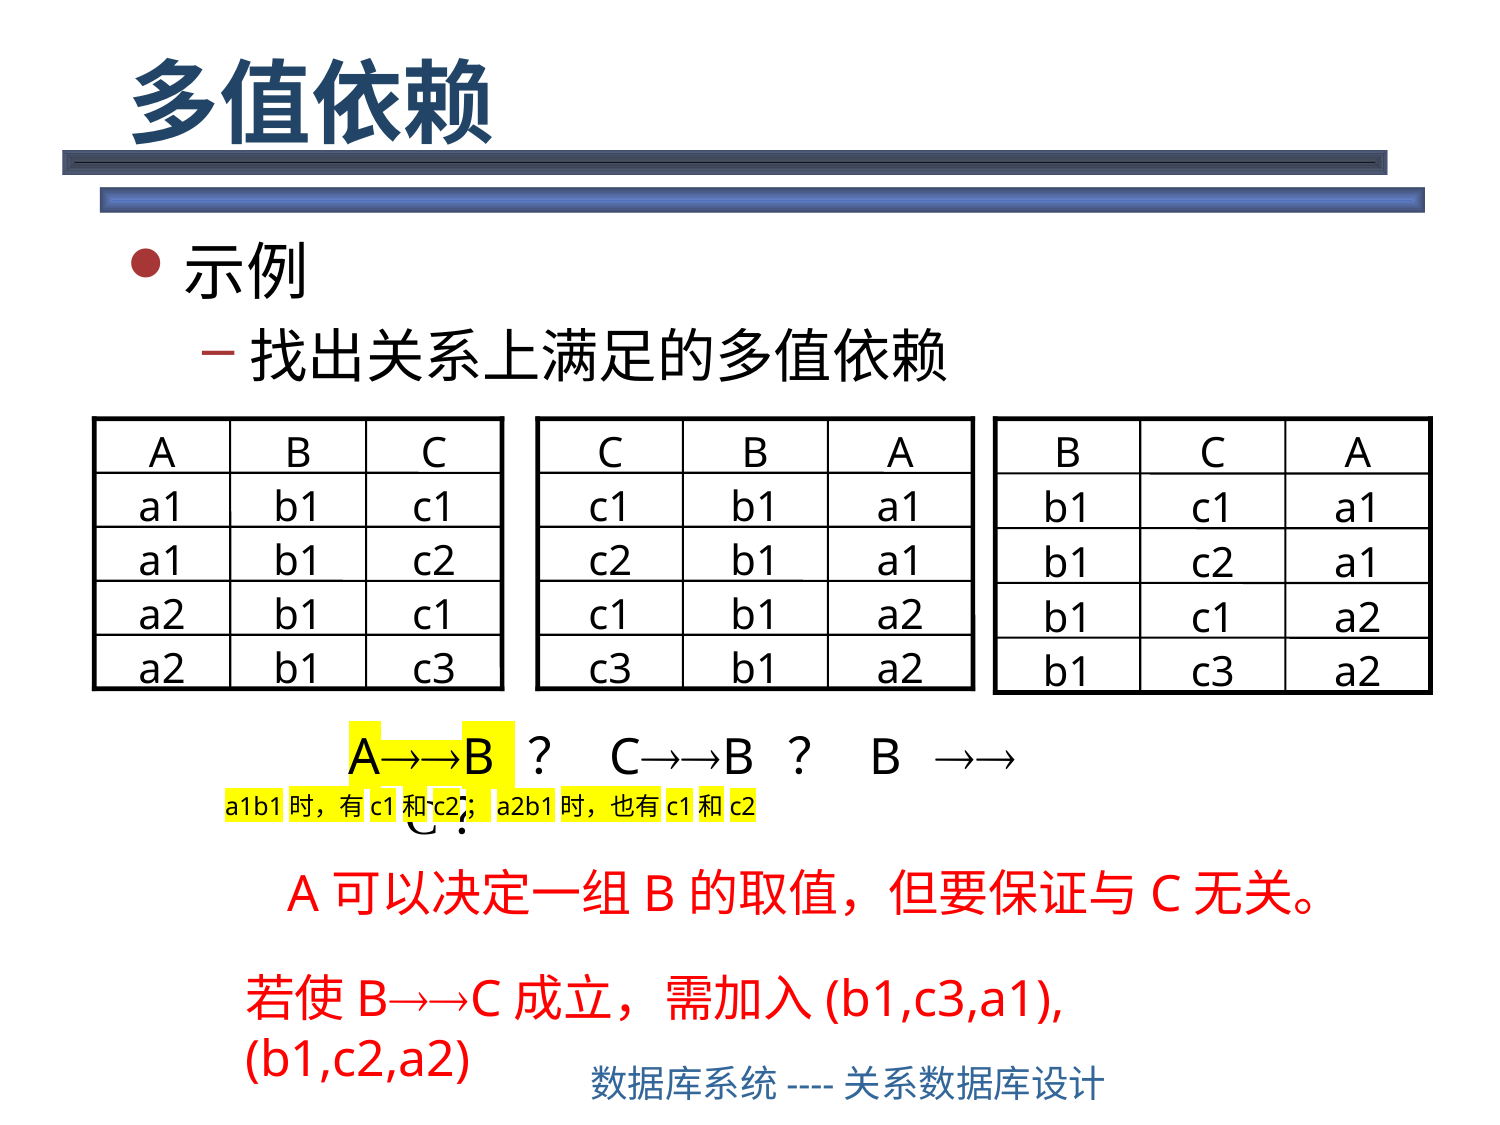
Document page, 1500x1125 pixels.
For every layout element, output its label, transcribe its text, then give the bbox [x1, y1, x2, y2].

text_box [93, 418, 503, 690]
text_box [537, 418, 974, 690]
list 示例 找出关系上满足的多值依赖 [112, 224, 1388, 318]
text_box 若使BC成立，需加入(b1,c3,a1), (b1,c2,a2) [230, 959, 1278, 1094]
text_box a1b1时，有c1和c2；a2b1时，也有c1和c2 [210, 782, 908, 866]
title 多值依赖 [112, 24, 1388, 163]
text_box A可以决定一组B的取值，但要保证与C无关。 [272, 853, 1359, 929]
text_box AB？CB？B  C？ [334, 717, 1032, 800]
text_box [995, 418, 1431, 693]
footer 数据库系统----关系数据库设计 [574, 1094, 1188, 1113]
